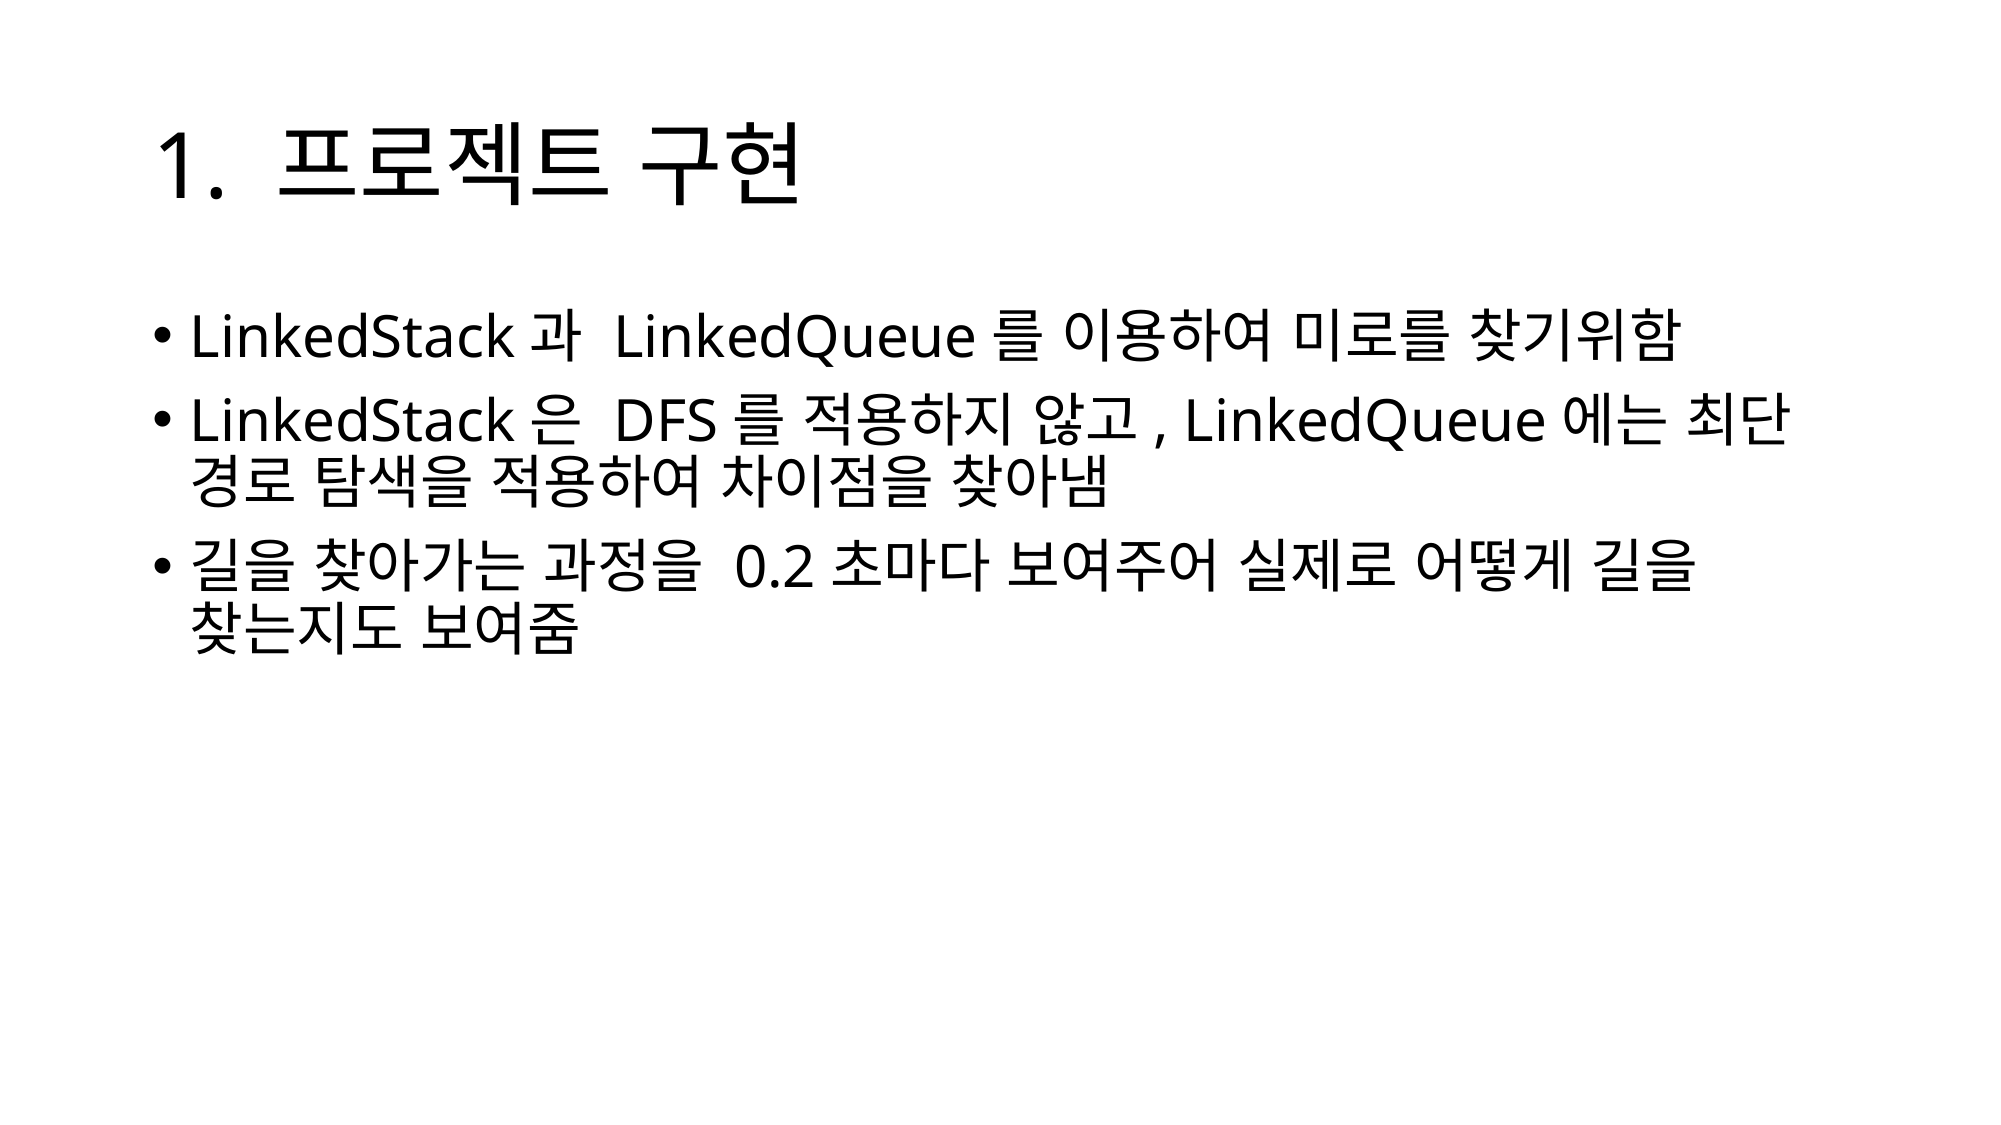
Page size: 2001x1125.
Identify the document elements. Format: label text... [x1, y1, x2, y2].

title 1. 프로젝트 구현 [137, 59, 1863, 278]
list LinkedStack과 LinkedQueue를 이용하여 미로를 찾기위함 LinkedStack은 DFS를 적용하지 않고, LinkedQueue에는 최단 경로 탐색을 적용하여 차이점을 찾아냄 길을 찾아가는 과정을 0.2초마다 보여주어 실제로 어떻게 길을 찾는지도 보여줌 [137, 299, 1863, 1014]
